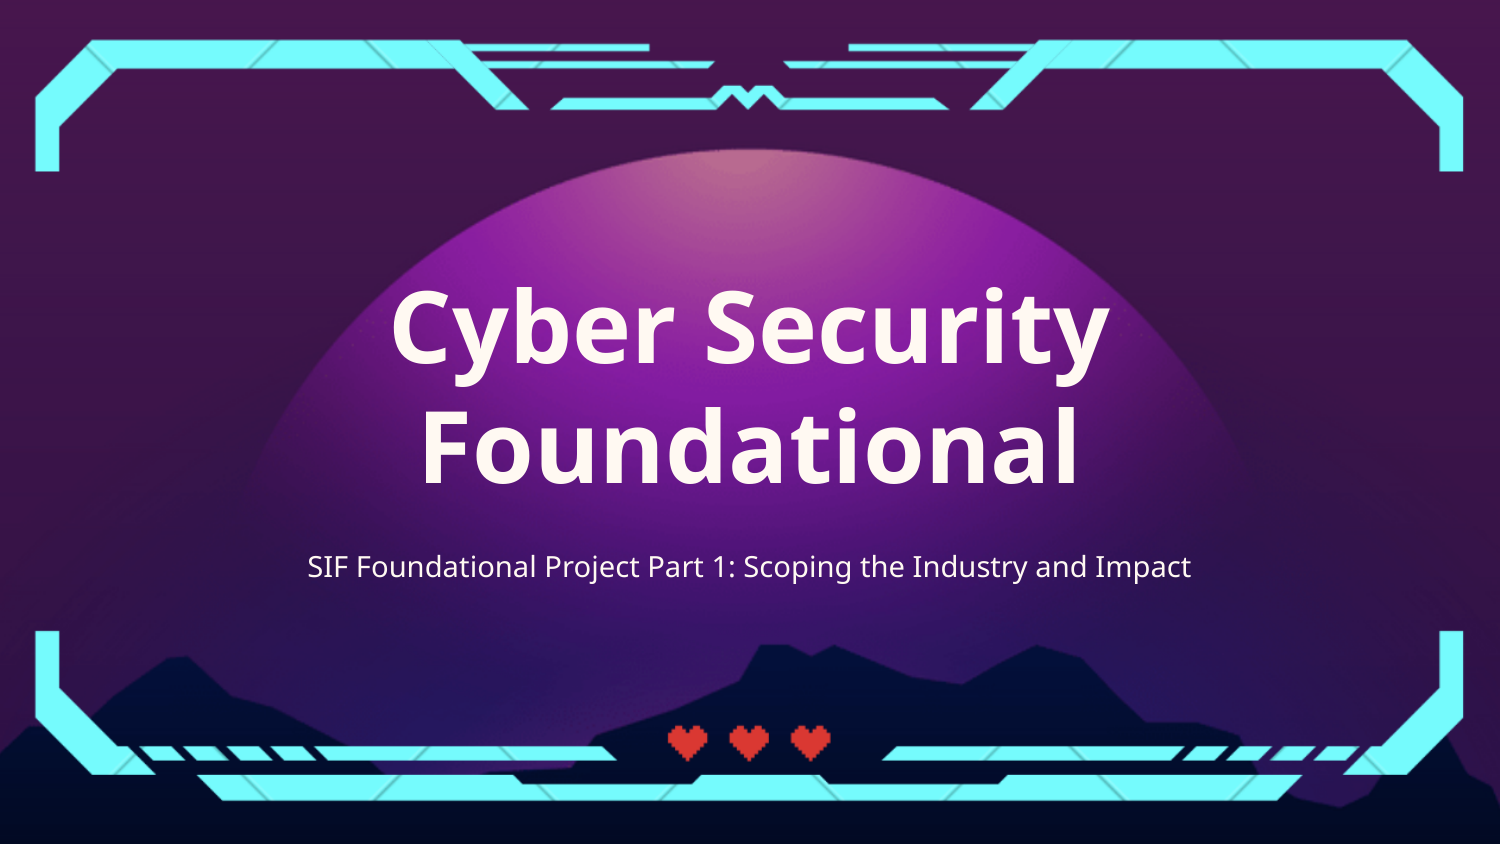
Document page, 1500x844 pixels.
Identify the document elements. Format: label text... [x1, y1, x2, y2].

text_box Cyber Security Foundational [205, 256, 1295, 658]
picture [0, 0, 1500, 844]
text_box SIF Foundational Project Part 1: Scoping the Industry and Impact [229, 541, 1271, 609]
